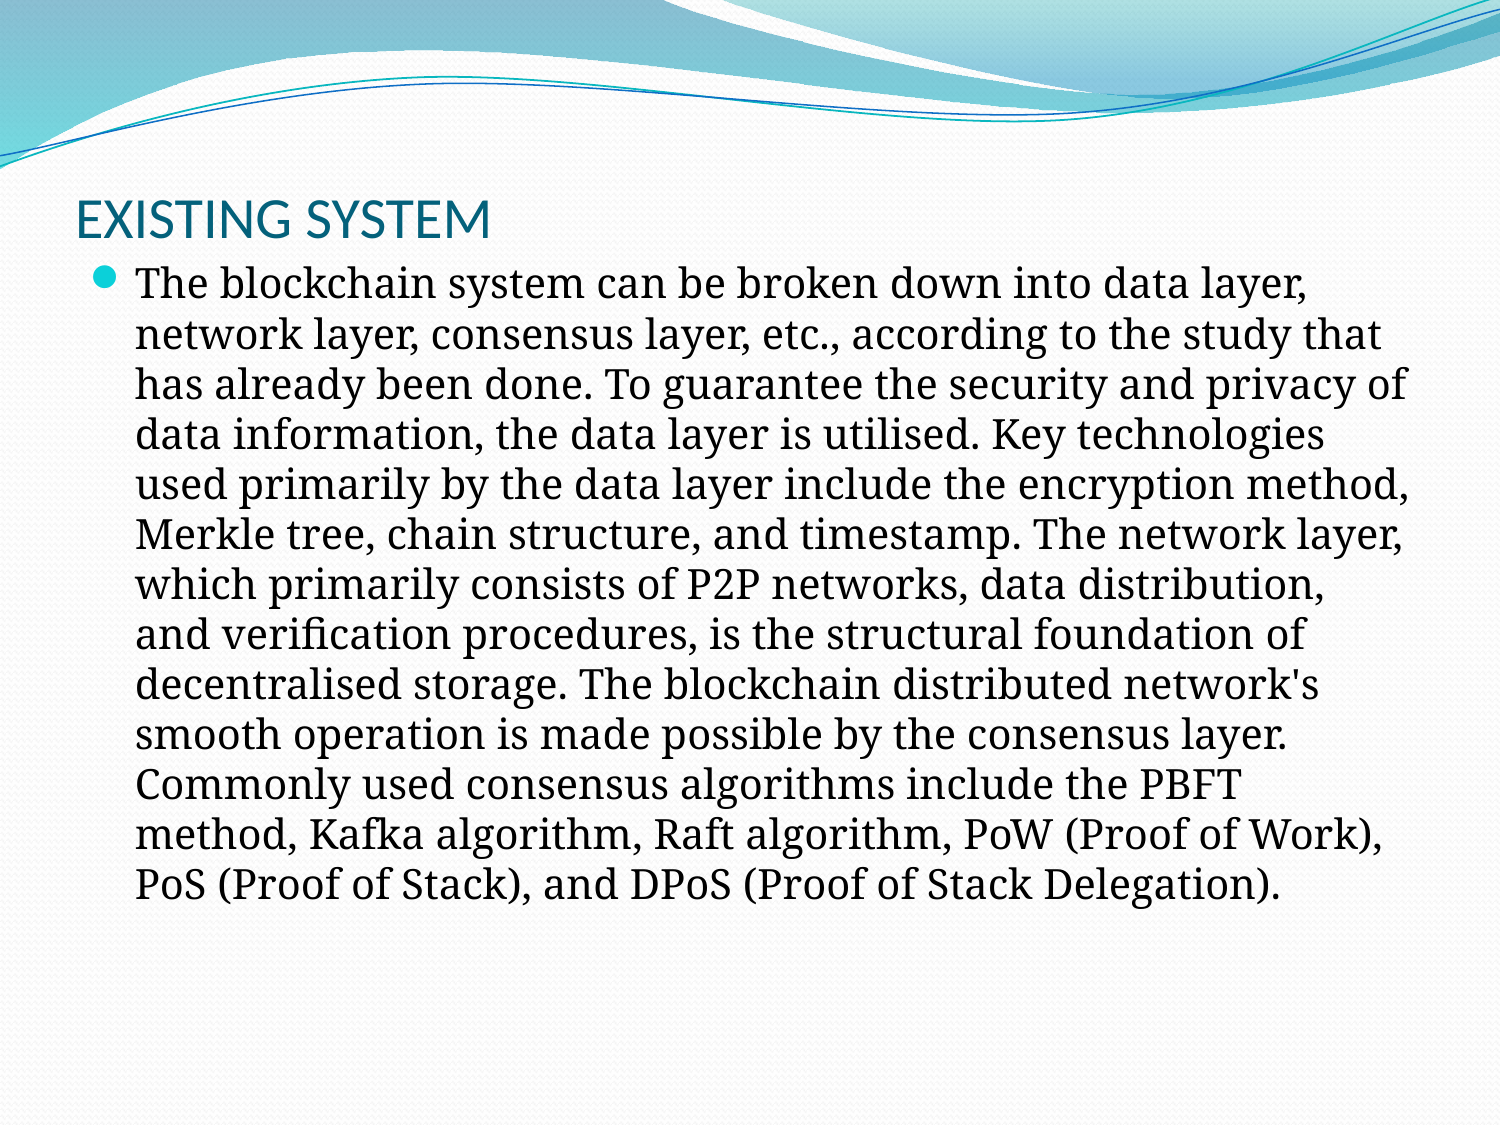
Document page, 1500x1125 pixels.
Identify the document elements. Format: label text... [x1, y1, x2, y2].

list The blockchain system can be broken down into data layer, network layer, consensus layer, etc., according to the study that has already been done. To guarantee the security and privacy of data information, the data layer is utilised. Key technologies used primarily by the data layer include the encryption method, Merkle tree, chain structure, and timestamp. The network layer, which primarily consists of P2P networks, data distribution, and verification procedures, is the structural foundation of decentralised storage. The blockchain distributed network's smooth operation is made possible by the consensus layer. Commonly used consensus algorithms include the PBFT method, Kafka algorithm, Raft algorithm, PoW (Proof of Work), PoS (Proof of Stack), and DPoS (Proof of Stack Delegation). [75, 249, 1425, 1038]
title EXISTING SYSTEM [75, 115, 1425, 249]
